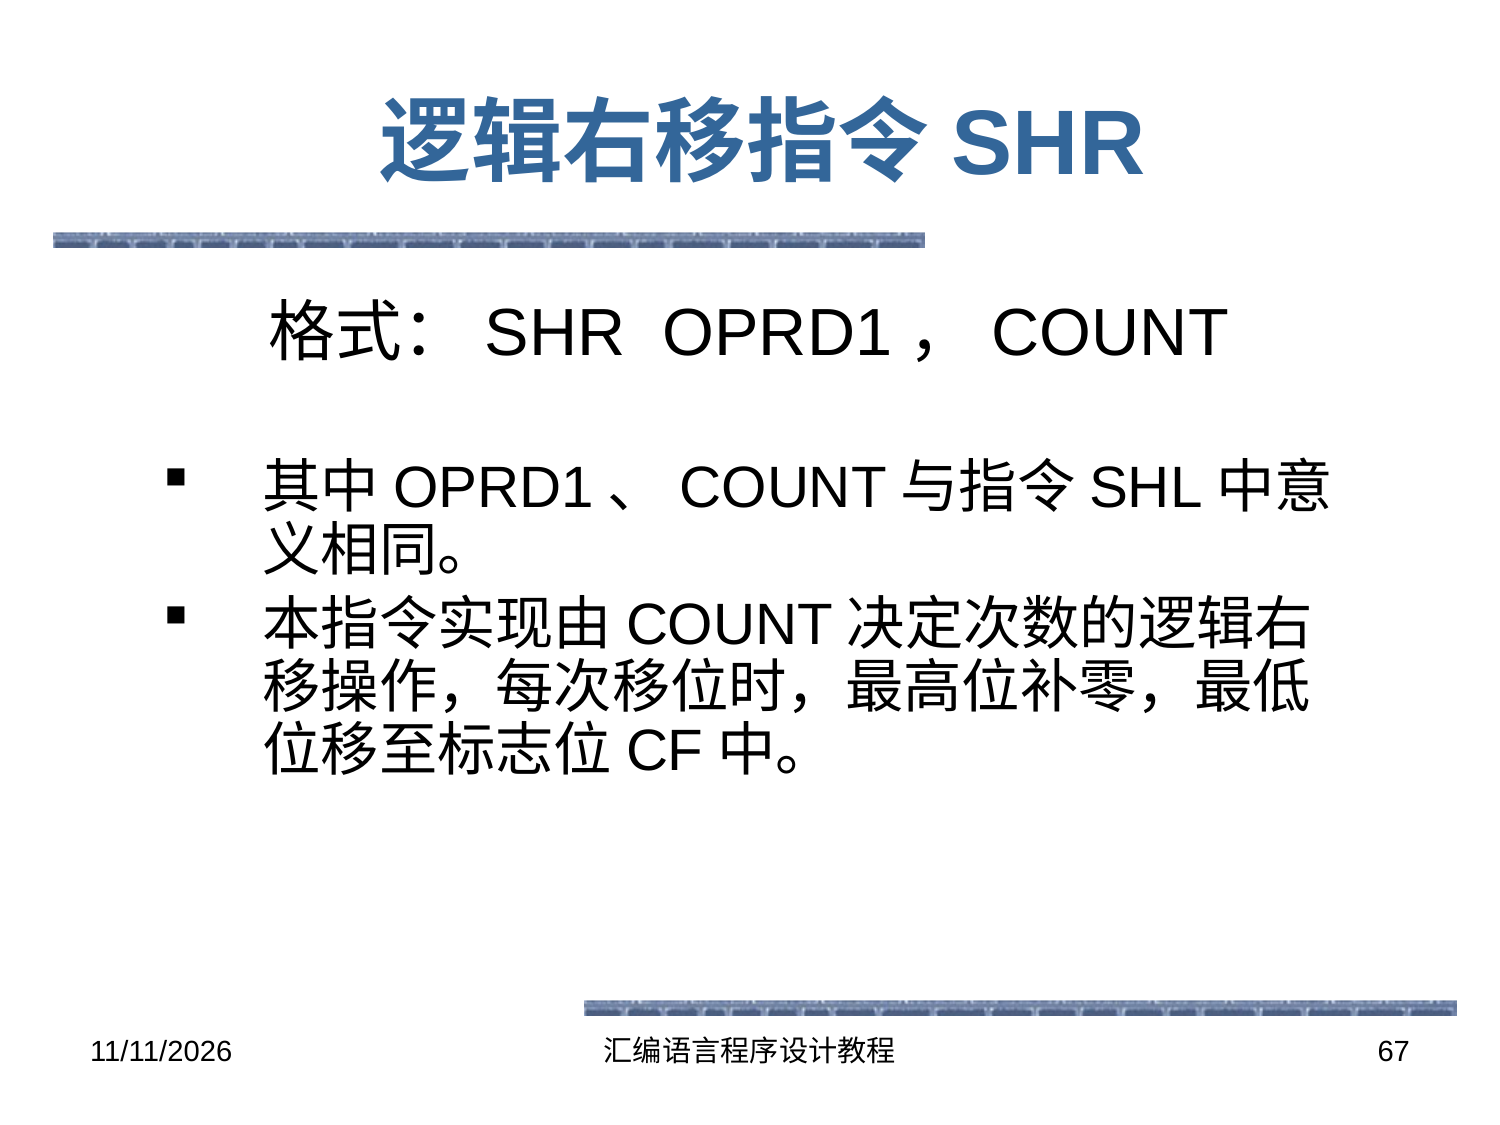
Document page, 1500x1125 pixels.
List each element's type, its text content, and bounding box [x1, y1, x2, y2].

picture [584, 999, 1457, 1016]
list 格式：SHR OPRD1，COUNT 其中OPRD1、COUNT与指令SHL中意义相同。 本指令实现由COUNT决定次数的逻辑右移操作，每次移位时，最高位补零，最低位移至标志位CF中。 [147, 290, 1373, 859]
slide_number 67 [1074, 1024, 1426, 1103]
footer 汇编语言程序设计教程 [512, 1024, 988, 1103]
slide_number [74, 1024, 426, 1103]
title 逻辑右移指令SHR [124, 37, 1401, 238]
picture [53, 231, 925, 248]
